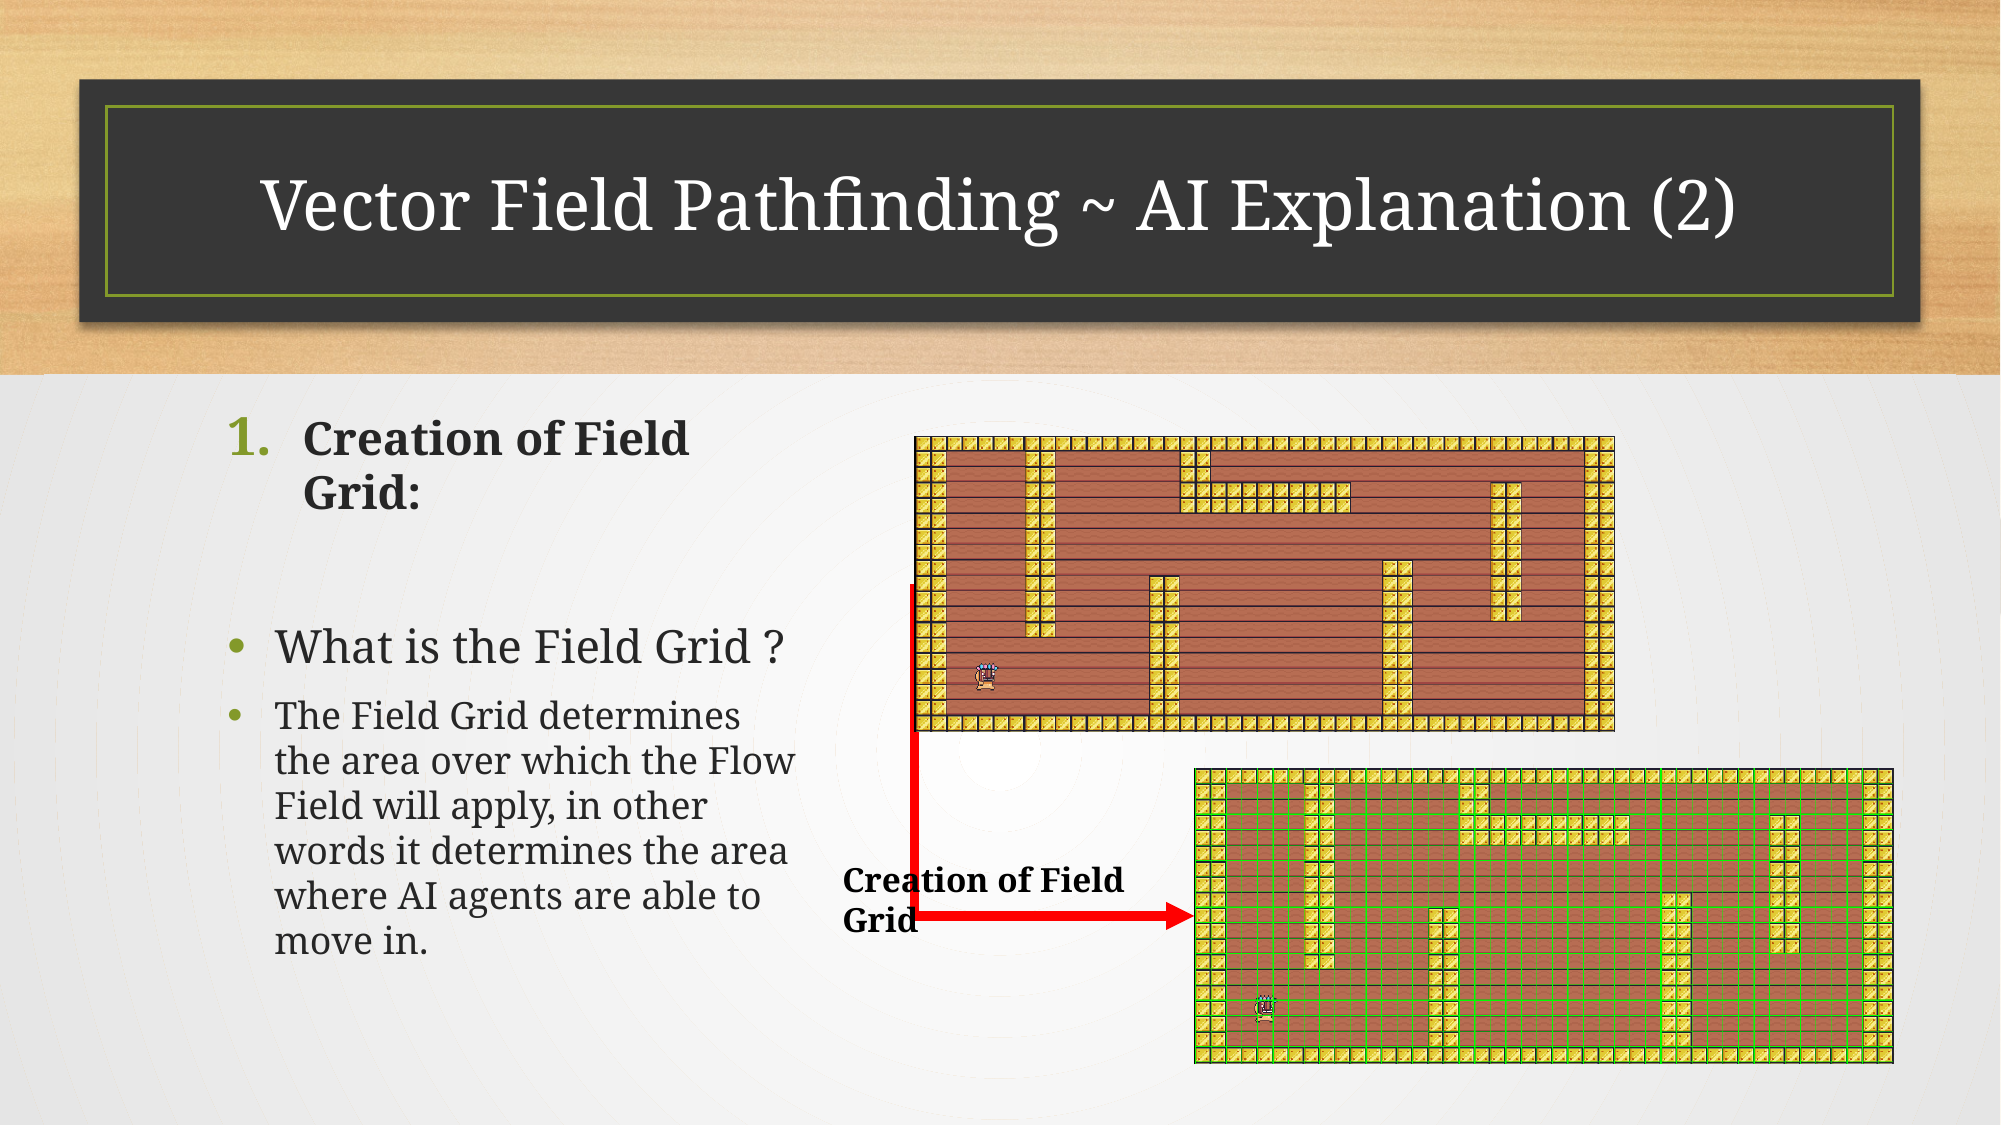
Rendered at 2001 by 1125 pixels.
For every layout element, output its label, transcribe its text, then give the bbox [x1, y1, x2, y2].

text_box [827, 435, 1894, 1065]
text_box [78, 78, 1922, 323]
text_box [0, 374, 2000, 1125]
text_box [0, 0, 2000, 374]
list Creation of Field Grid: What is the Field Grid ? The Field Grid determines the area over which the Flow Field will apply, in other words it determines the area where AI agents are able to move in. [212, 401, 822, 1090]
text_box [106, 106, 1894, 296]
